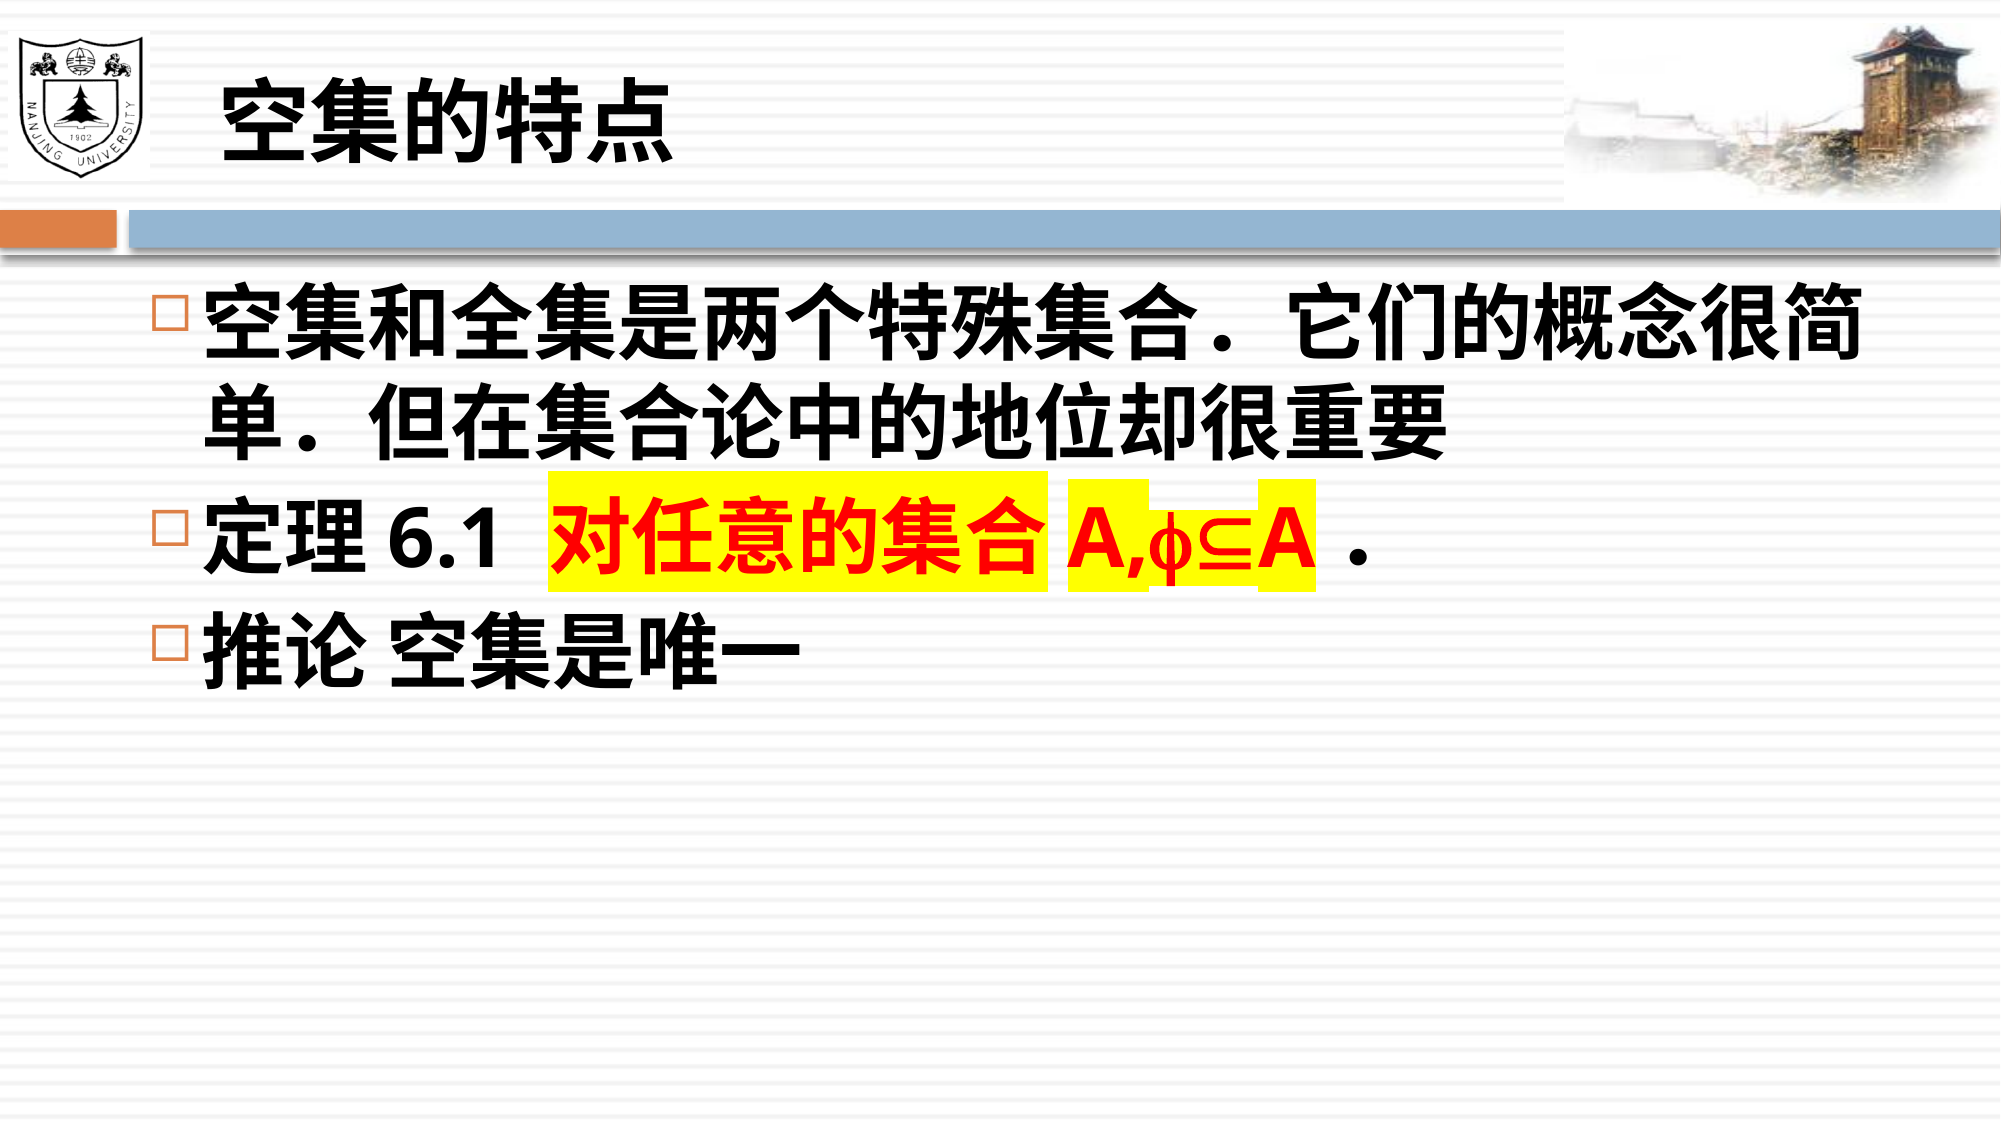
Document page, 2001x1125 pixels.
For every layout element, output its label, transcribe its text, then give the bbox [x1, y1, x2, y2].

list 空集和全集是两个特殊集合．它们的概念很简单．但在集合论中的地位却很重要 定理6.1 对任意的集合A,A． 推论 空集是唯一 [133, 262, 1918, 1000]
picture [0, 0, 2001, 1125]
title 空集的特点 [203, 37, 1804, 200]
